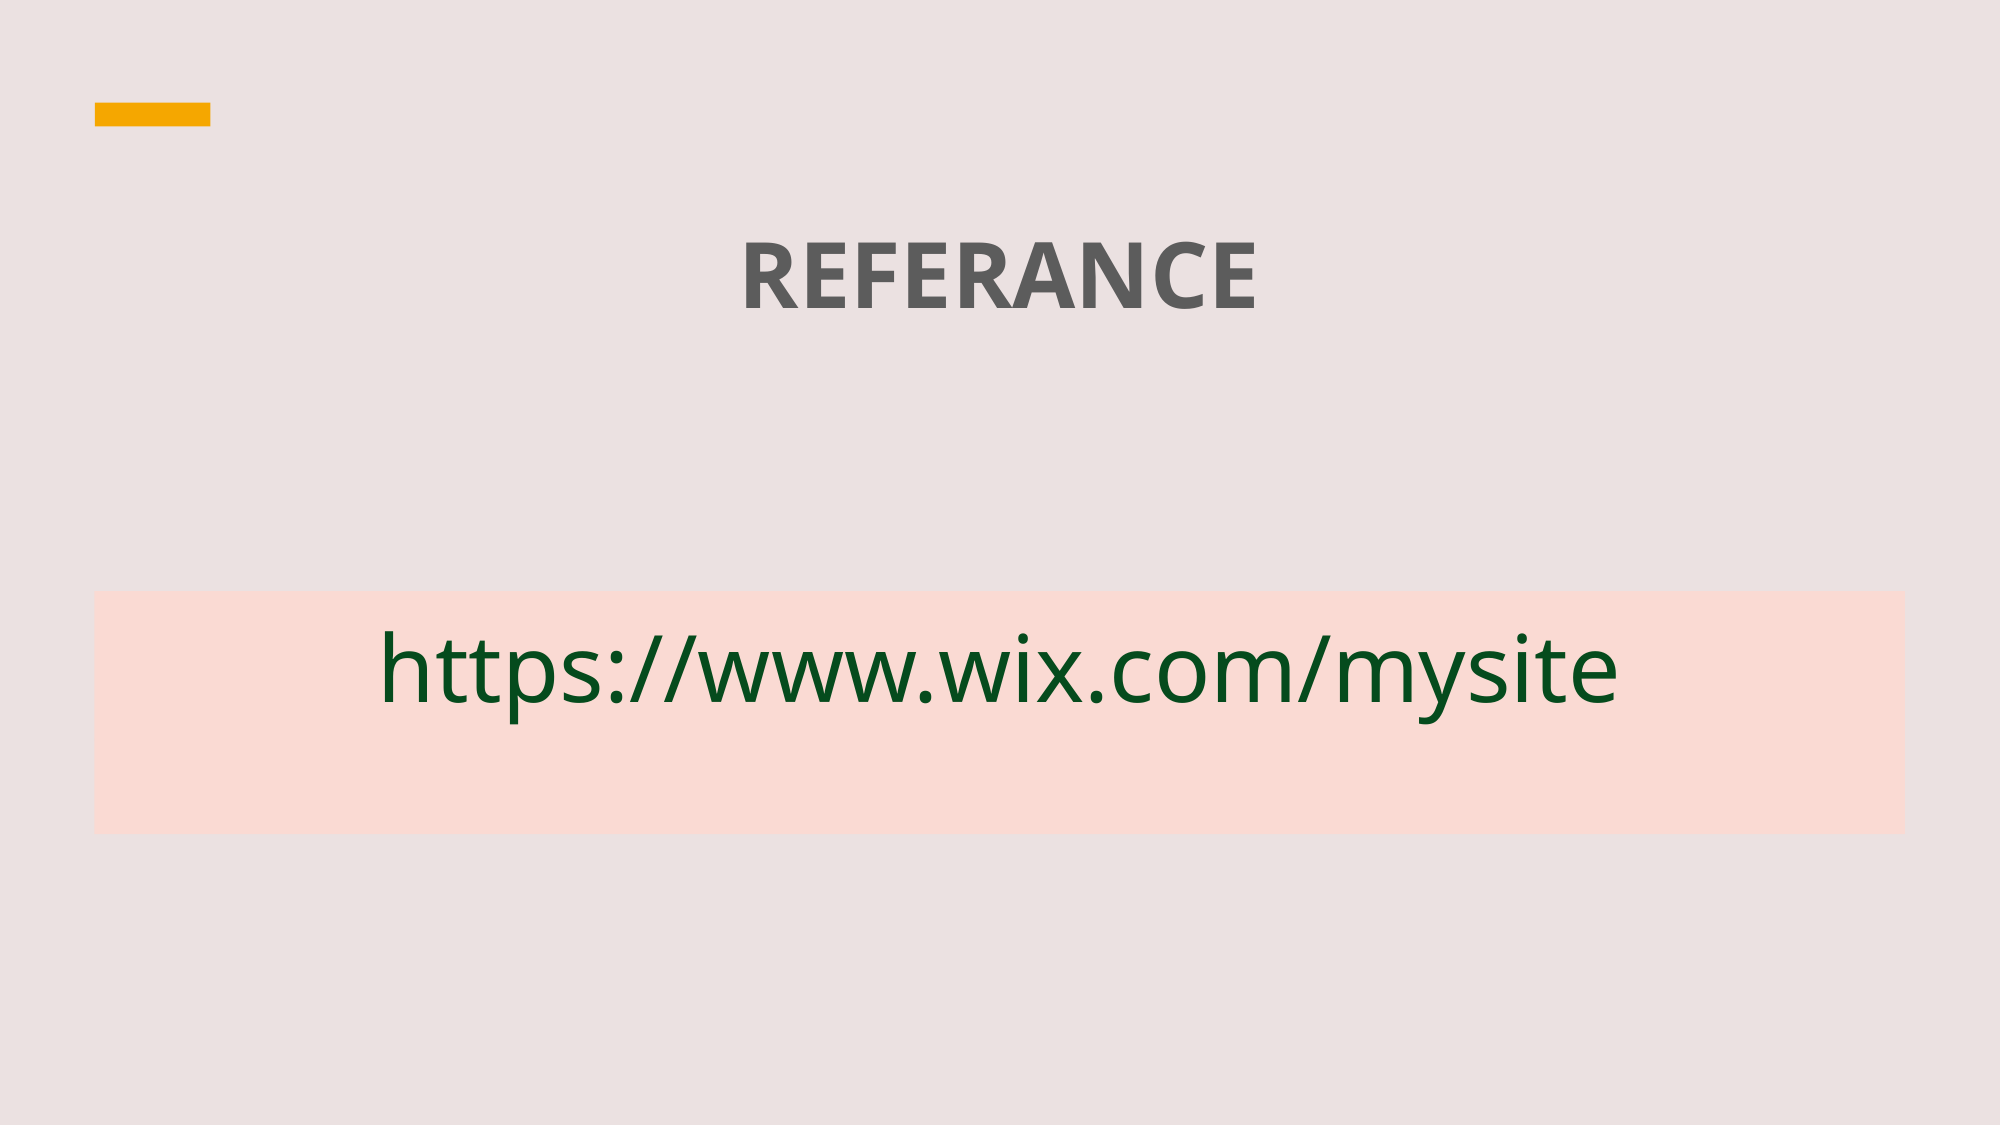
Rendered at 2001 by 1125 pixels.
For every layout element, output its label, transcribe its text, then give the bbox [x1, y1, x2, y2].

title REFERANCE [94, 184, 1905, 336]
subtitle https://www.wix.com/mysite [94, 591, 1905, 835]
